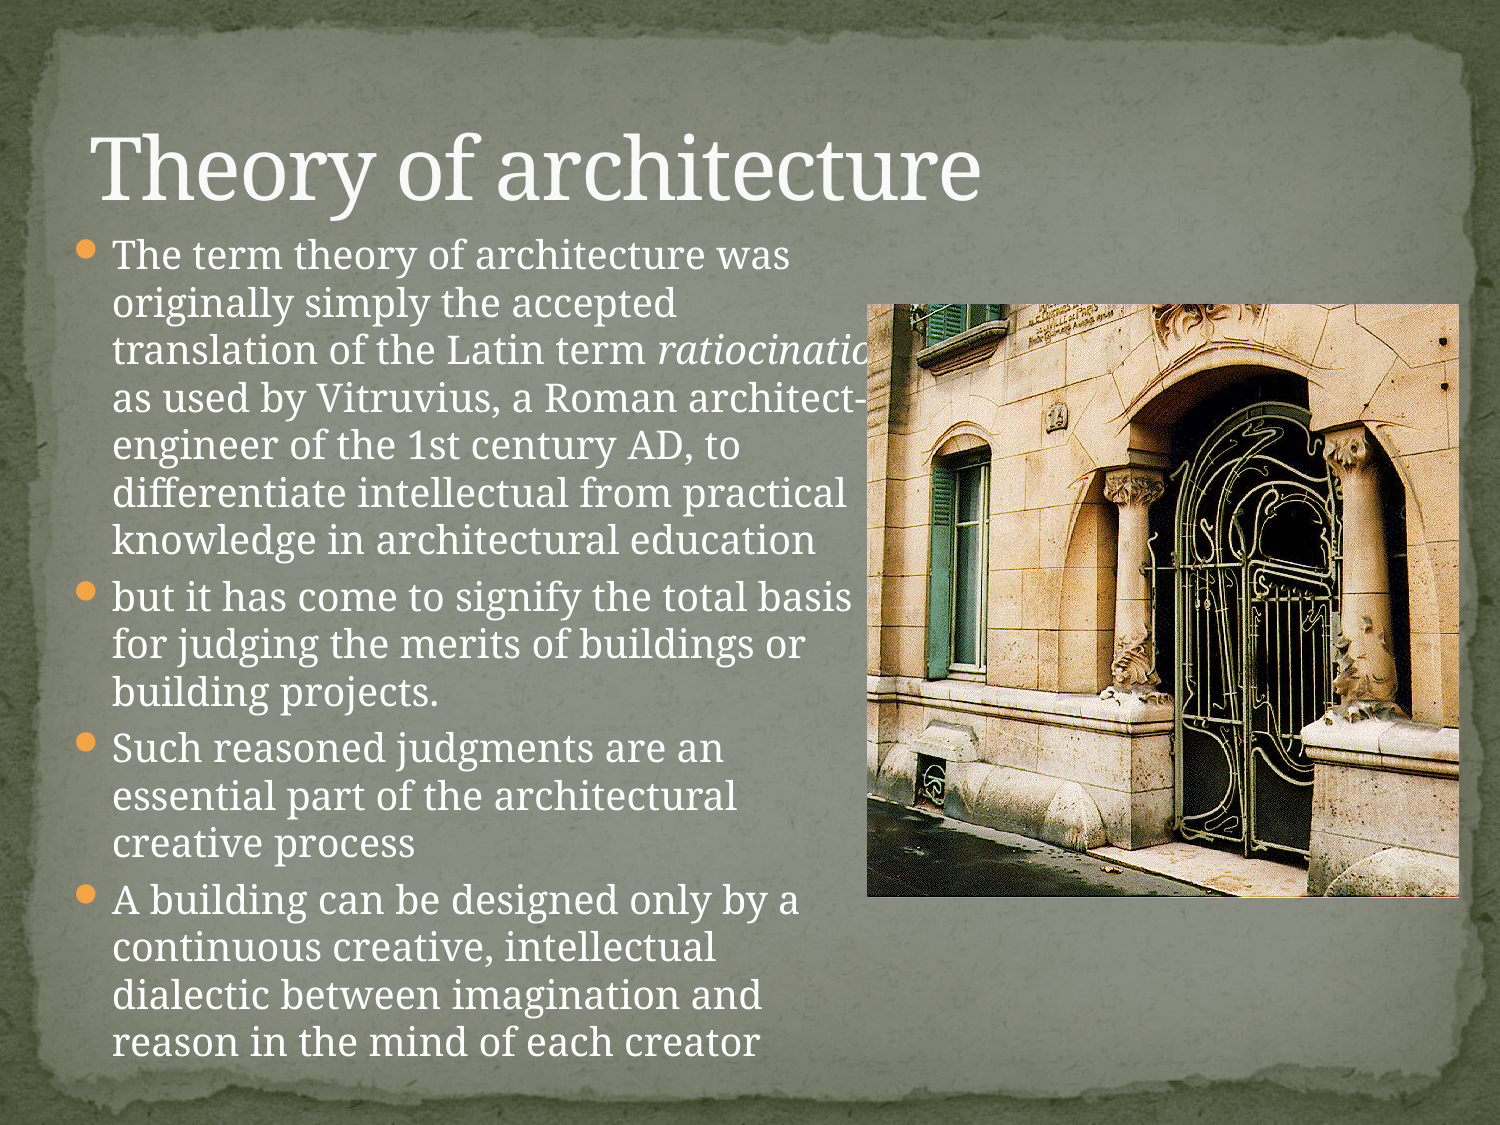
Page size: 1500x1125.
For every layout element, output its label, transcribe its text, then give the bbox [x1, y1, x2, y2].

list The term theory of architecture was originally simply the accepted translation of the Latin term ratiocinatio as used by Vitruvius, a Roman architect-engineer of the 1st century ad, to differentiate intellectual from practical knowledge in architectural education but it has come to signify the total basis for judging the merits of buildings or building projects. Such reasoned judgments are an essential part of the architectural creative process A building can be designed only by a continuous creative, intellectual dialectic between imagination and reason in the mind of each creator [58, 222, 891, 1090]
picture [867, 304, 1459, 898]
title Theory of architecture [74, 24, 1425, 225]
